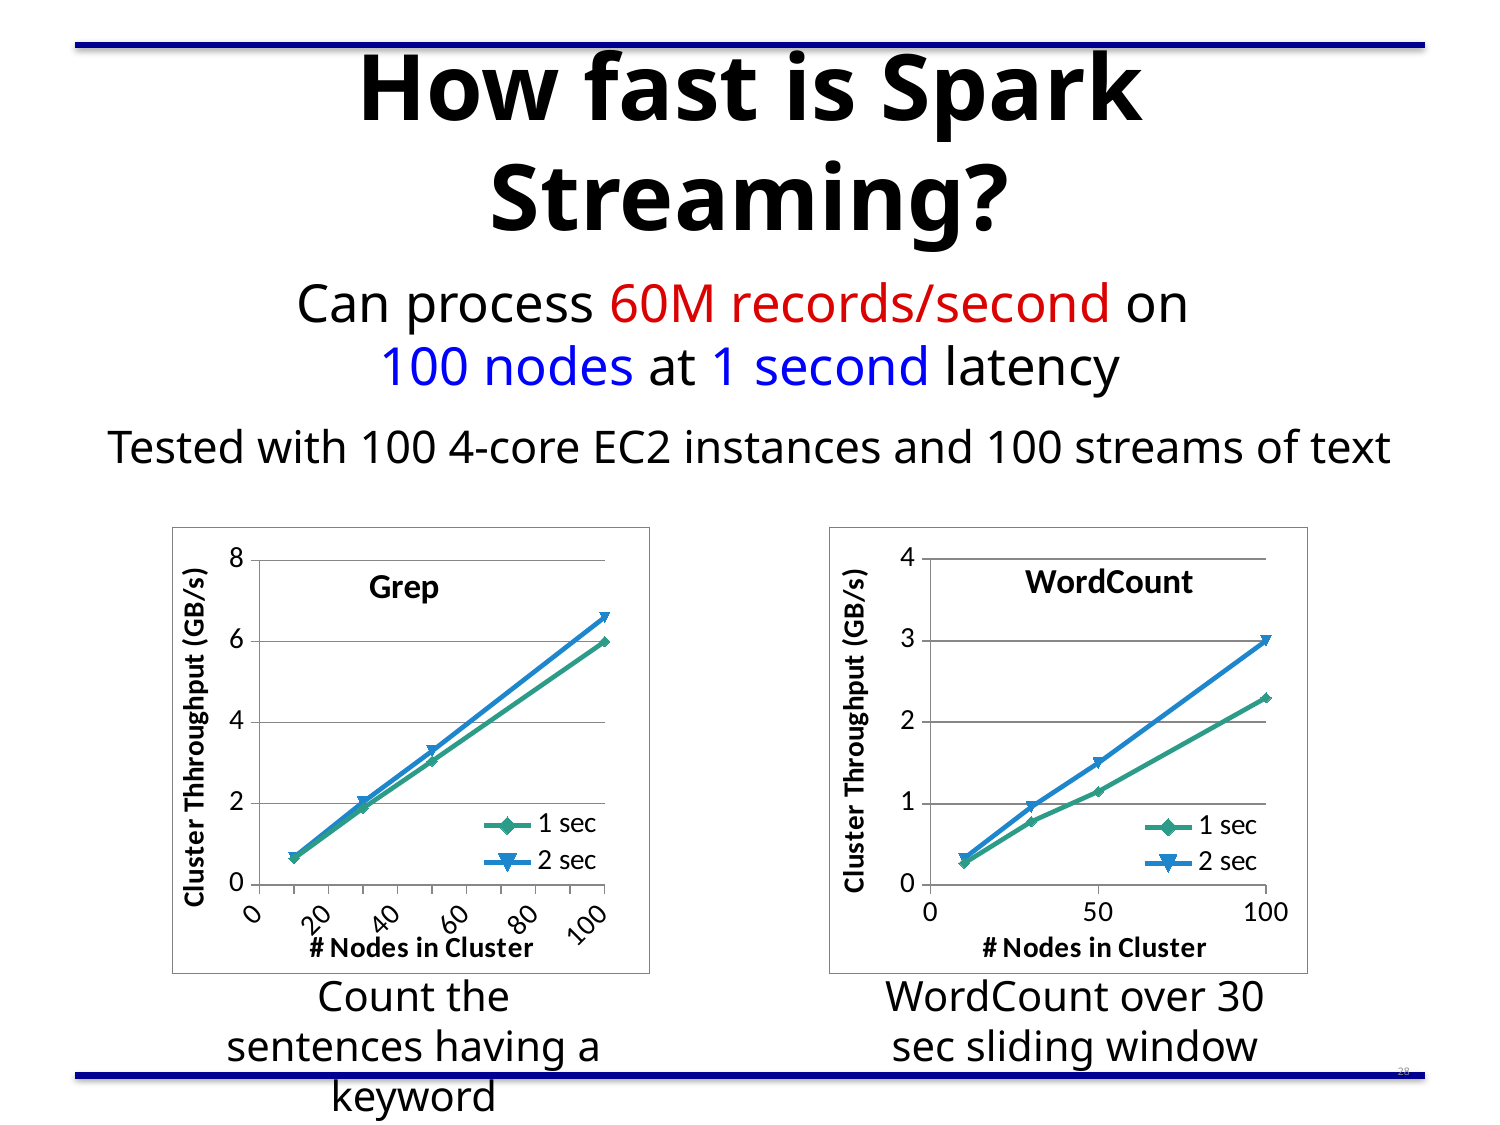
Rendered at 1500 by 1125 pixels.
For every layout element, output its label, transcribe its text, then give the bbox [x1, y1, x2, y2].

title How fast is Spark Streaming? [75, 45, 1425, 233]
slide_number 28 [1074, 1042, 1425, 1103]
text_box Count the sentences having a keyword [199, 984, 628, 1125]
text_box WordCount over 30 sec sliding window [861, 984, 1289, 1078]
chart [829, 526, 1308, 975]
chart [172, 526, 650, 975]
list Can process 60M records/second on 100 nodes at 1 second latency Tested with 100 4-core EC2 instances and 100 streams of text [75, 262, 1425, 528]
